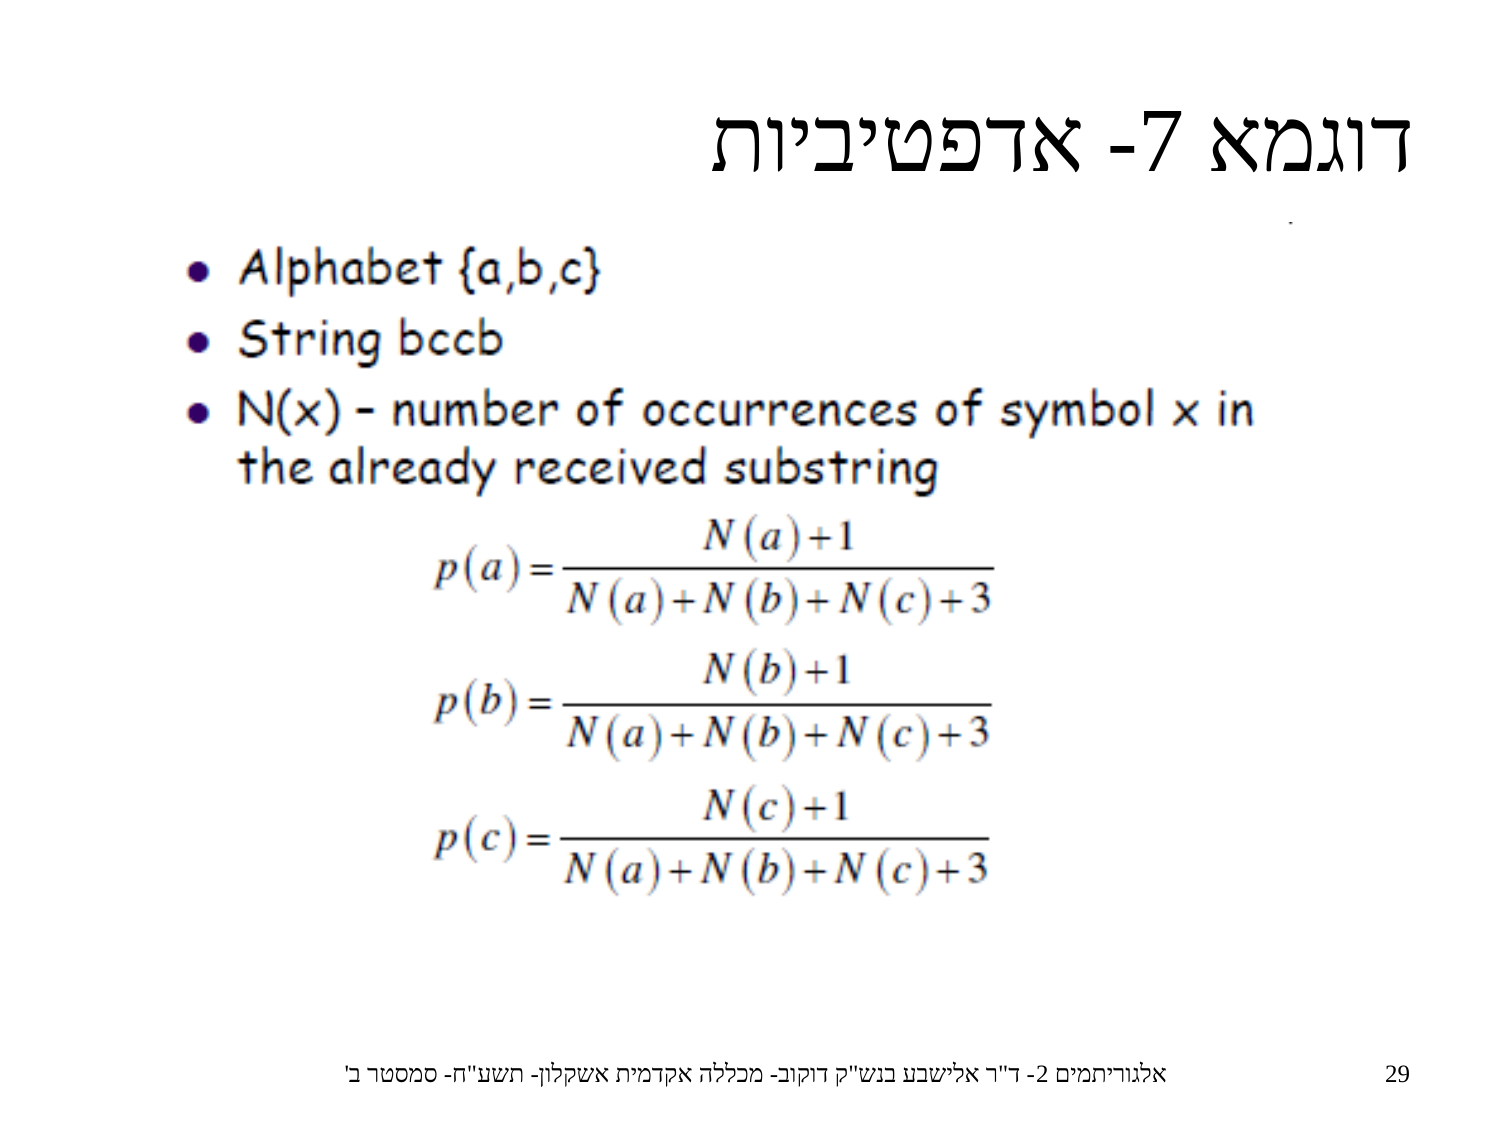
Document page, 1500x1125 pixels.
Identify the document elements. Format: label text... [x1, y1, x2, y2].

footer אלגוריתמים 2- ד"ר אלישבע בנש"ק דוקוב- מכללה אקדמית אשקלון- תשע"ח- סמסטר ב' [304, 1042, 1207, 1103]
picture [152, 222, 1324, 957]
slide_number 29 [1207, 1042, 1425, 1103]
text_box דוגמא 7- אדפטיביות [58, 46, 1430, 222]
